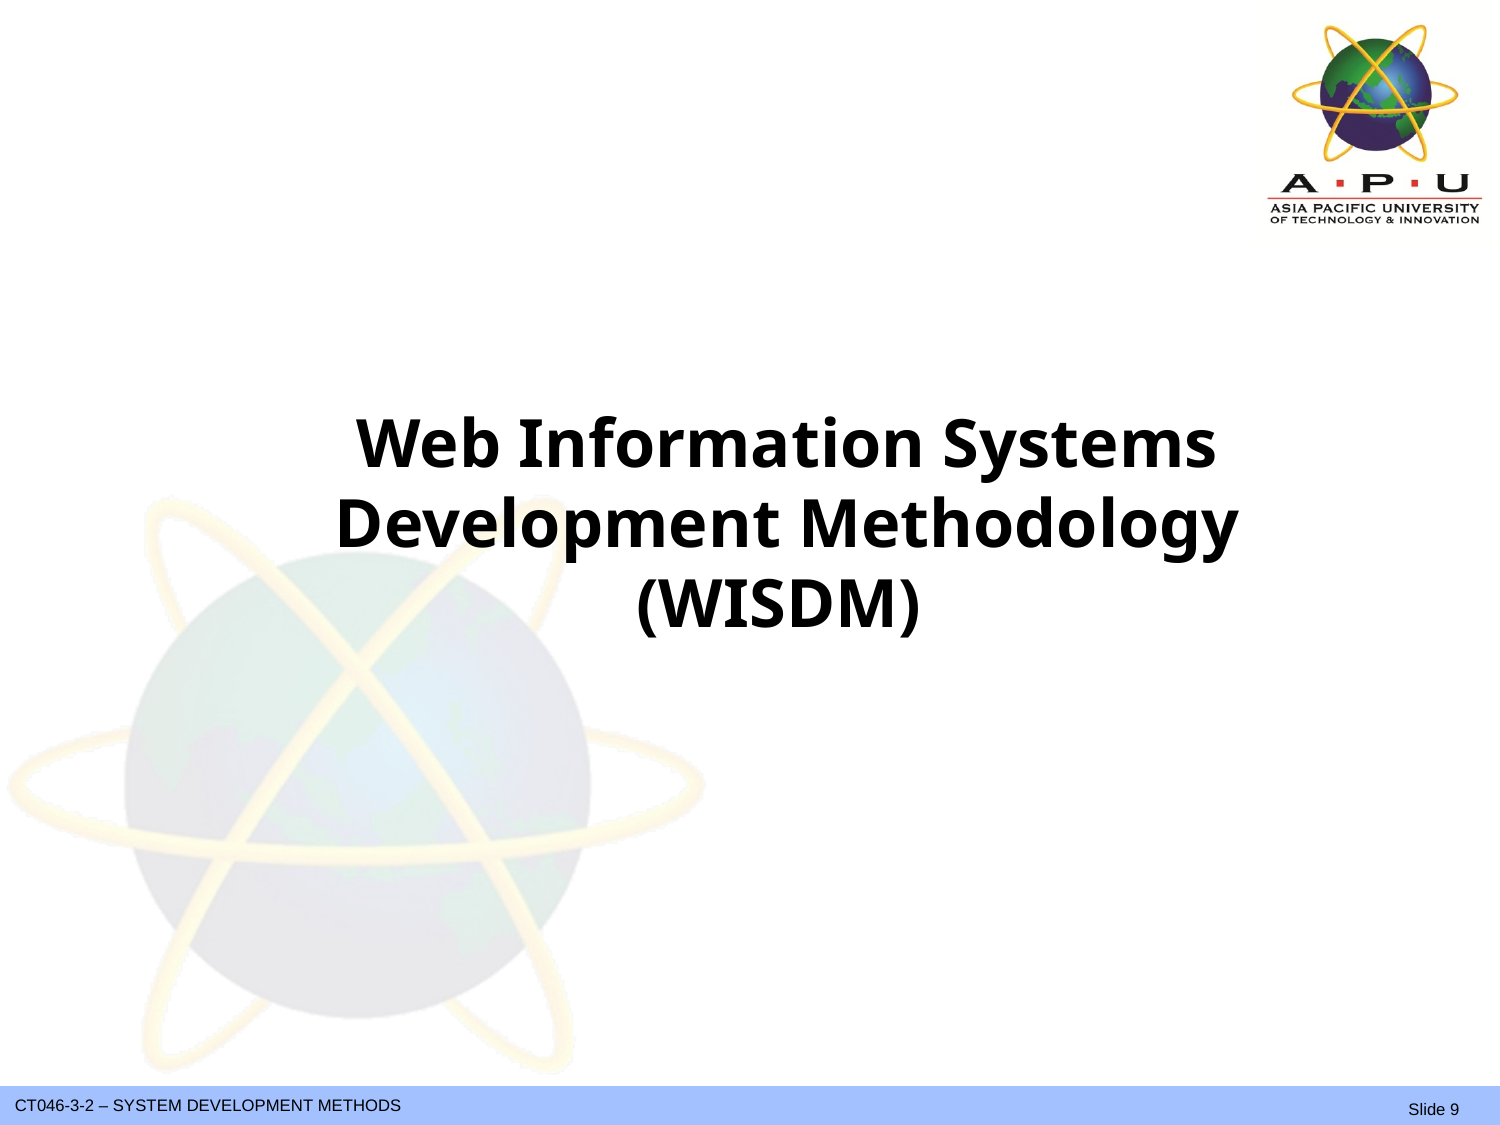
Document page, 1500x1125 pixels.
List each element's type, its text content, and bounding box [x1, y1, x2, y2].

picture [1251, 0, 1500, 249]
title Web Information Systems Development Methodology (WISDM) [138, 426, 1361, 615]
